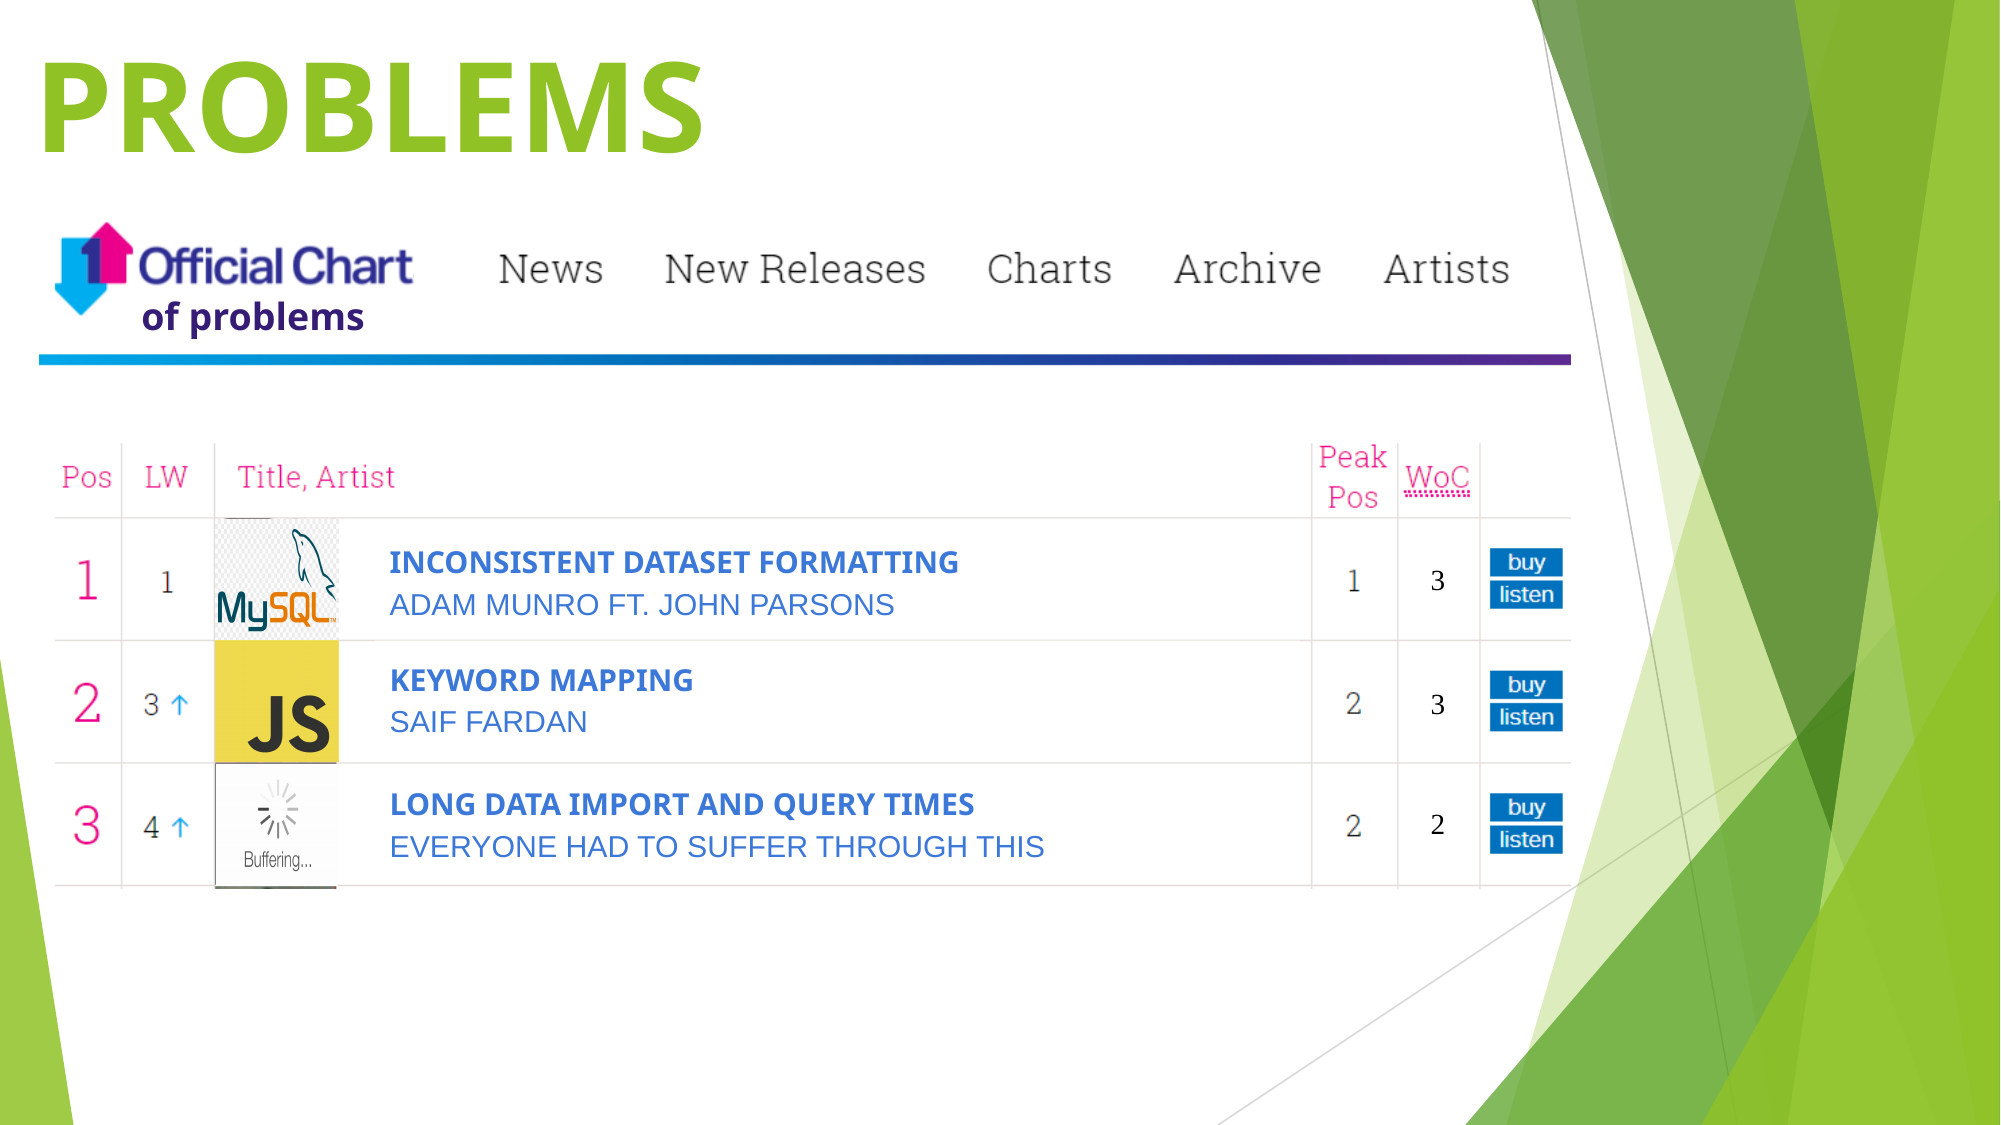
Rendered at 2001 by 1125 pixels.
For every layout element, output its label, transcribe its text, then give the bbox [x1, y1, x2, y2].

title PROBLEMS [19, 19, 1430, 172]
picture [39, 204, 1571, 889]
